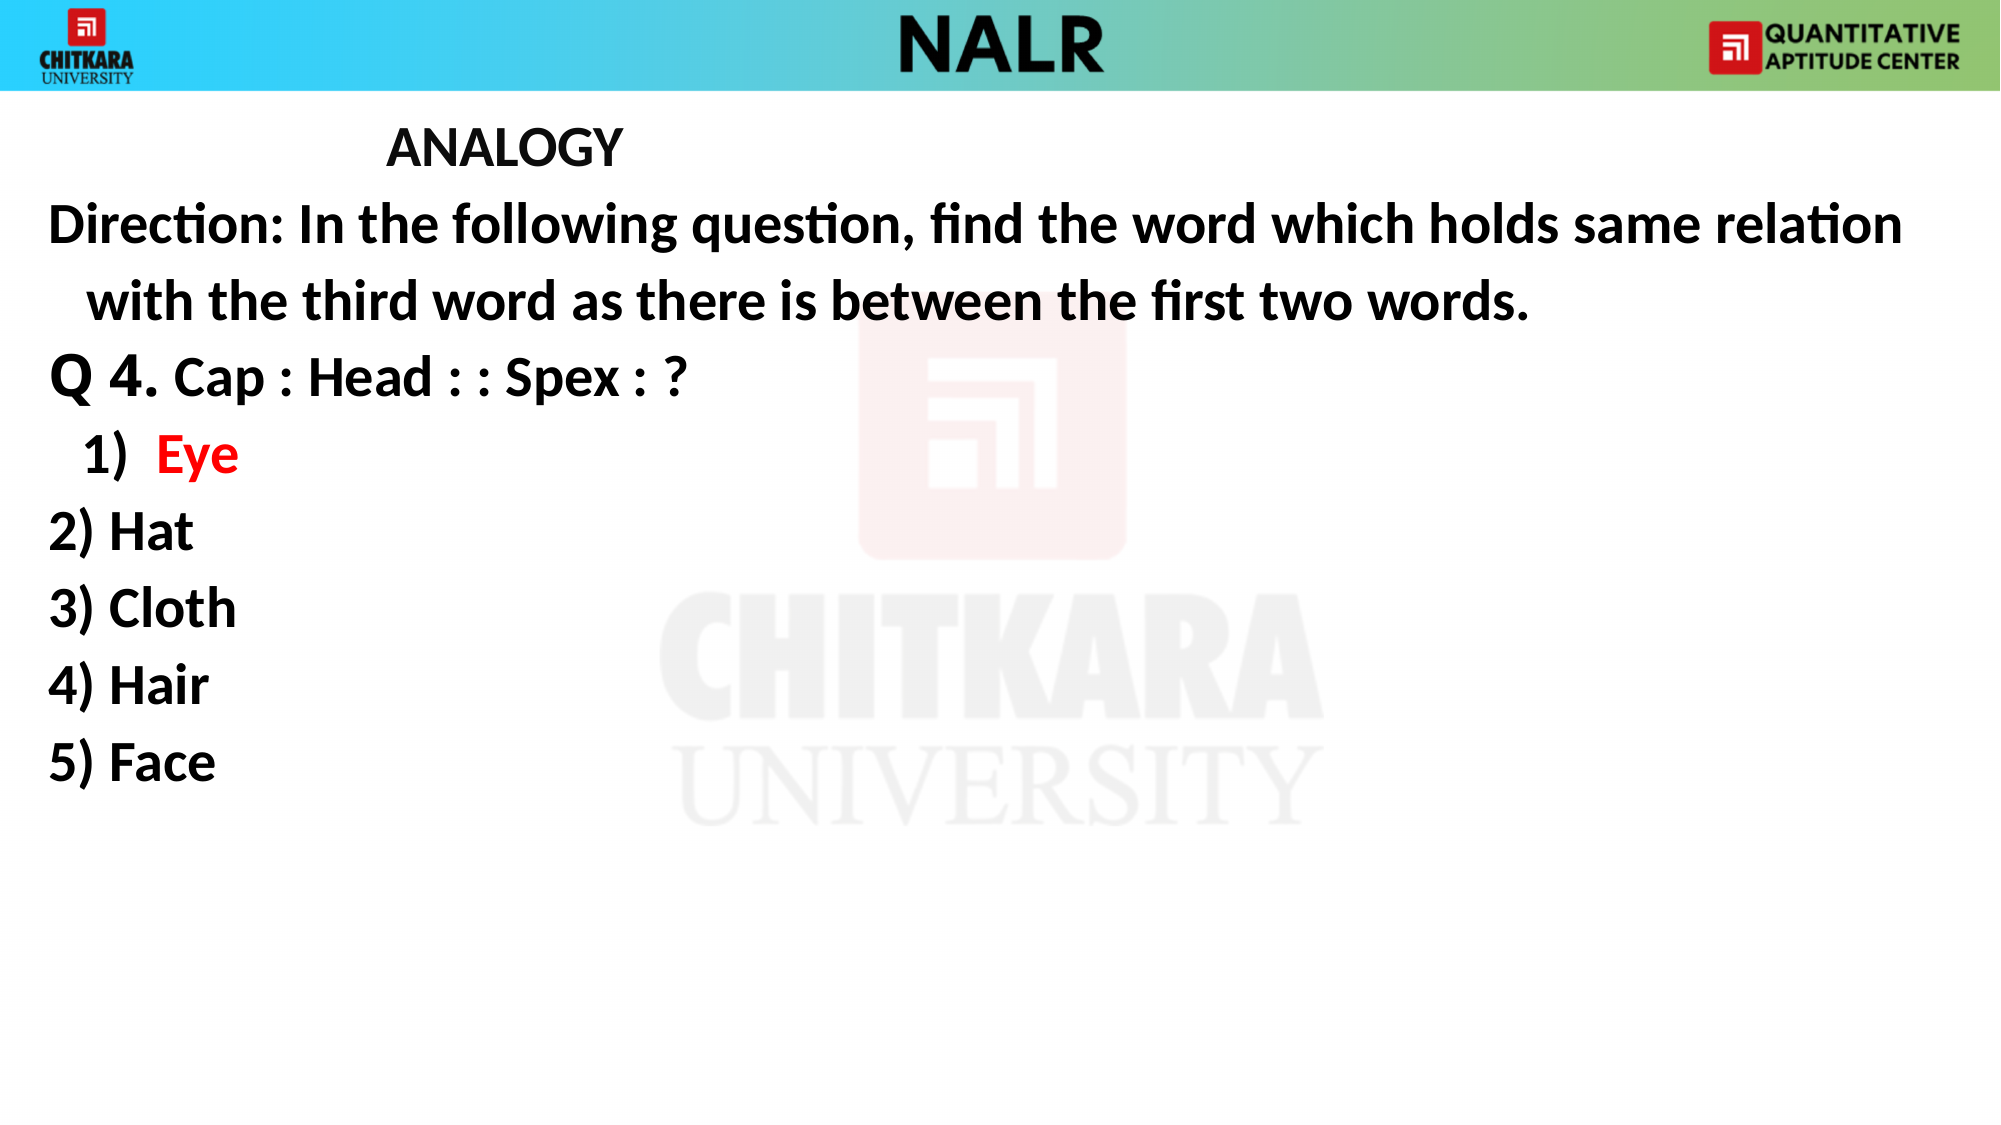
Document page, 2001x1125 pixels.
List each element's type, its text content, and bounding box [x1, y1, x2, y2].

picture [0, 0, 2000, 1125]
list ANALOGY Direction: In the following question, find the word which holds same relation with the third word as there is between the first two words. Q 4. Cap : Head : : Spex : ? Eye 2) Hat 3) Cloth 4) Hair 5) Face [33, 93, 1959, 1053]
title [41, 31, 1959, 93]
